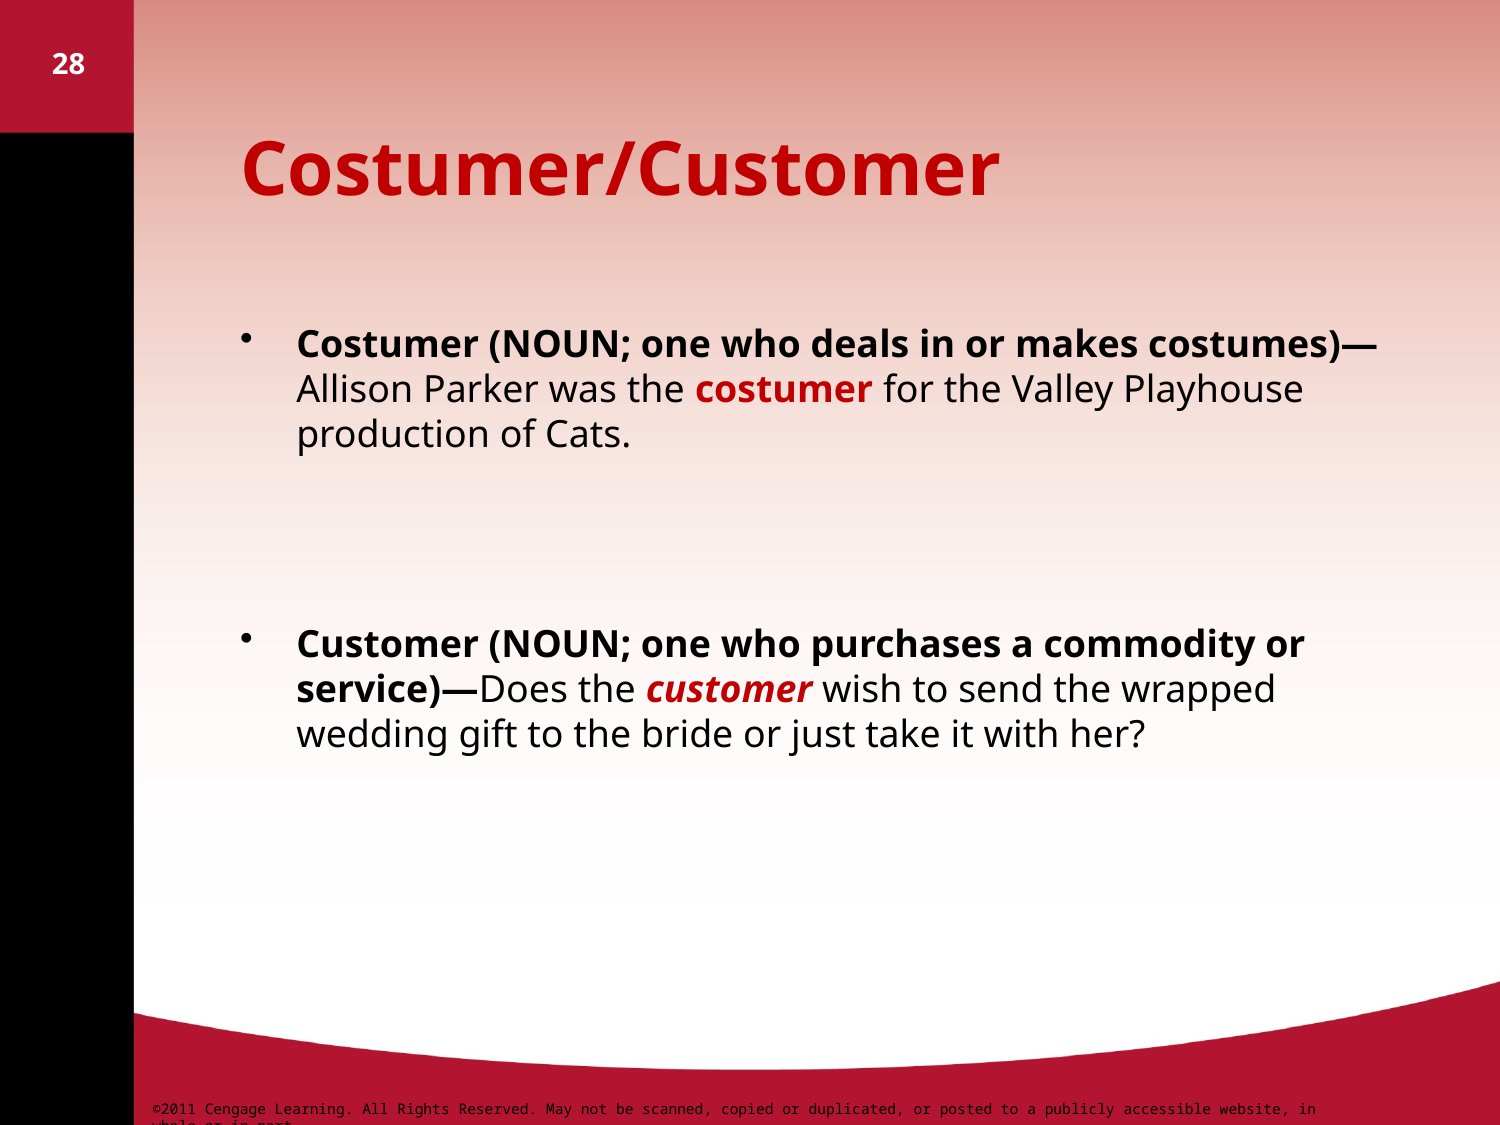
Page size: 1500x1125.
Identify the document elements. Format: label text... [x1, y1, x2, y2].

slide_number 28 [0, 37, 138, 101]
list Costumer (NOUN; one who deals in or makes costumes)—Allison Parker was the costumer for the Valley Playhouse production of Cats. Customer (NOUN; one who purchases a commodity or service)—Does the customer wish to send the wrapped wedding gift to the bride or just take it with her? [224, 312, 1451, 1001]
title Costumer/Customer [224, 112, 1438, 263]
picture [0, 0, 1500, 1125]
